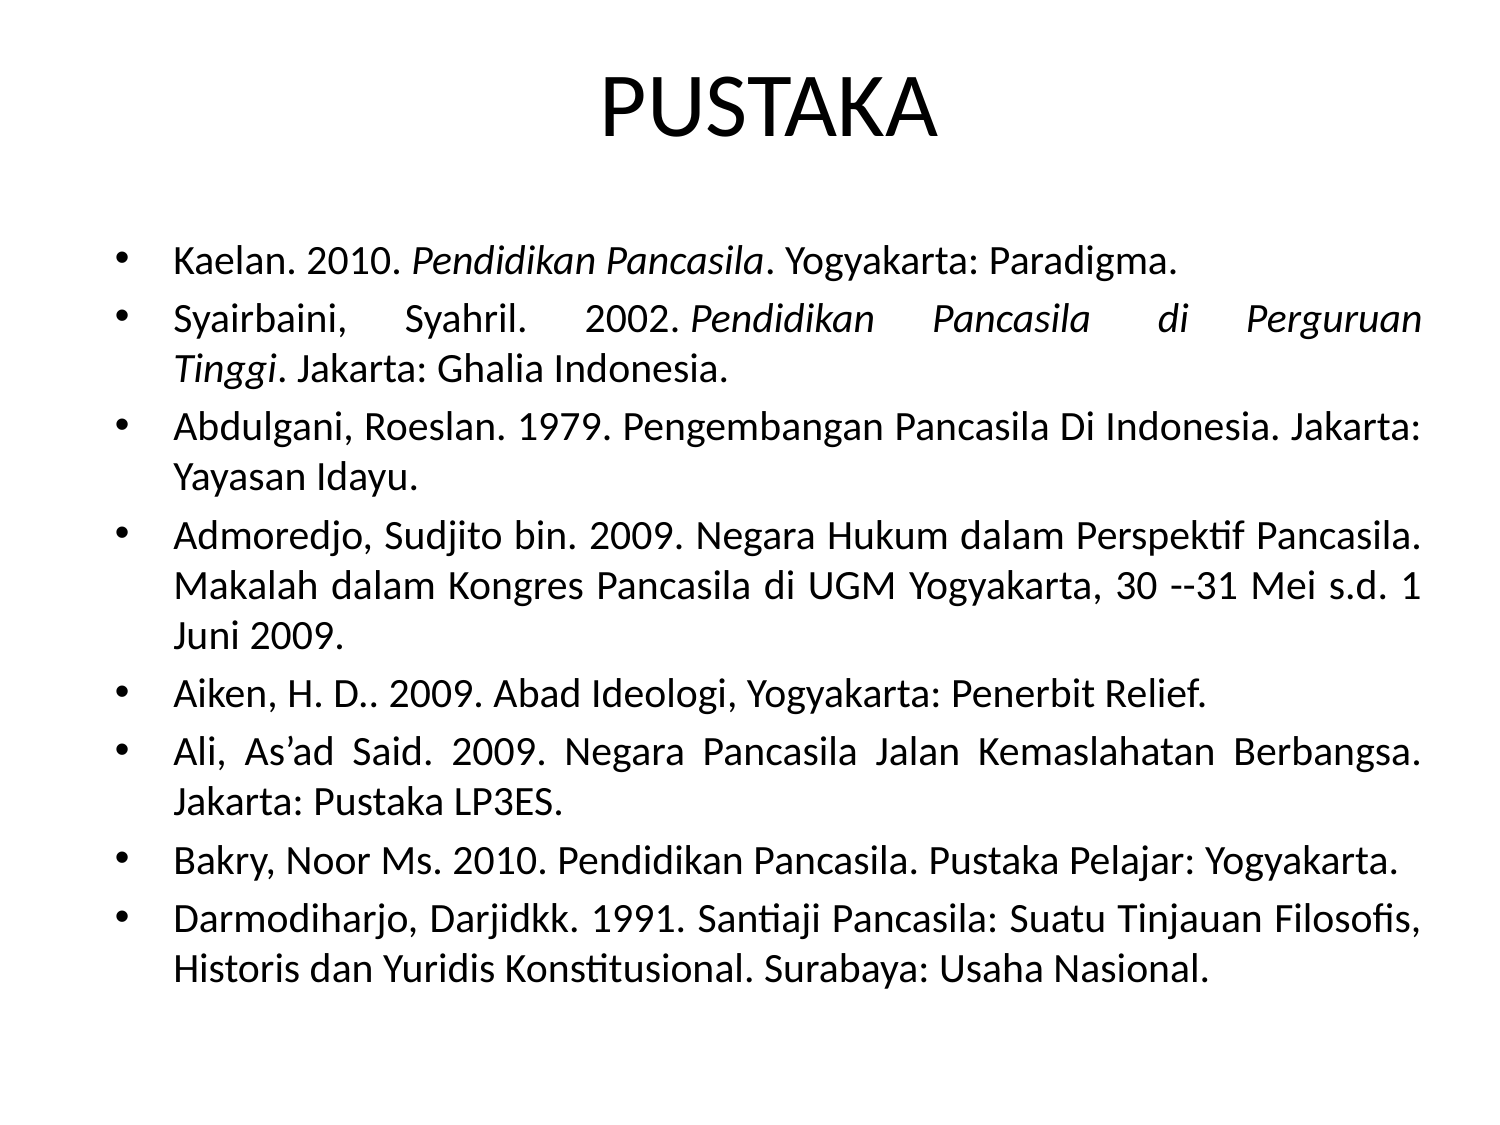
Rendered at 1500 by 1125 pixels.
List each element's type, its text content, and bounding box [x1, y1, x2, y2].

list Kaelan. 2010. Pendidikan Pancasila. Yogyakarta: Paradigma. Syairbaini, Syahril. 2002. Pendidikan Pancasila di Perguruan Tinggi. Jakarta: Ghalia Indonesia. Abdulgani, Roeslan. 1979. Pengembangan Pancasila Di Indonesia. Jakarta: Yayasan Idayu. Admoredjo, Sudjito bin. 2009. Negara Hukum dalam Perspektif Pancasila. Makalah dalam Kongres Pancasila di UGM Yogyakarta, 30 --31 Mei s.d. 1 Juni 2009. Aiken, H. D.. 2009. Abad Ideologi, Yogyakarta: Penerbit Relief. Ali, As’ad Said. 2009. Negara Pancasila Jalan Kemaslahatan Berbangsa. Jakarta: Pustaka LP3ES. Bakry, Noor Ms. 2010. Pendidikan Pancasila. Pustaka Pelajar: Yogyakarta. Darmodiharjo, Darjidkk. 1991. Santiaji Pancasila: Suatu Tinjauan Filosofis, Historis dan Yuridis Konstitusional. Surabaya: Usaha Nasional. [99, 224, 1438, 963]
title PUSTAKA [100, 37, 1438, 200]
